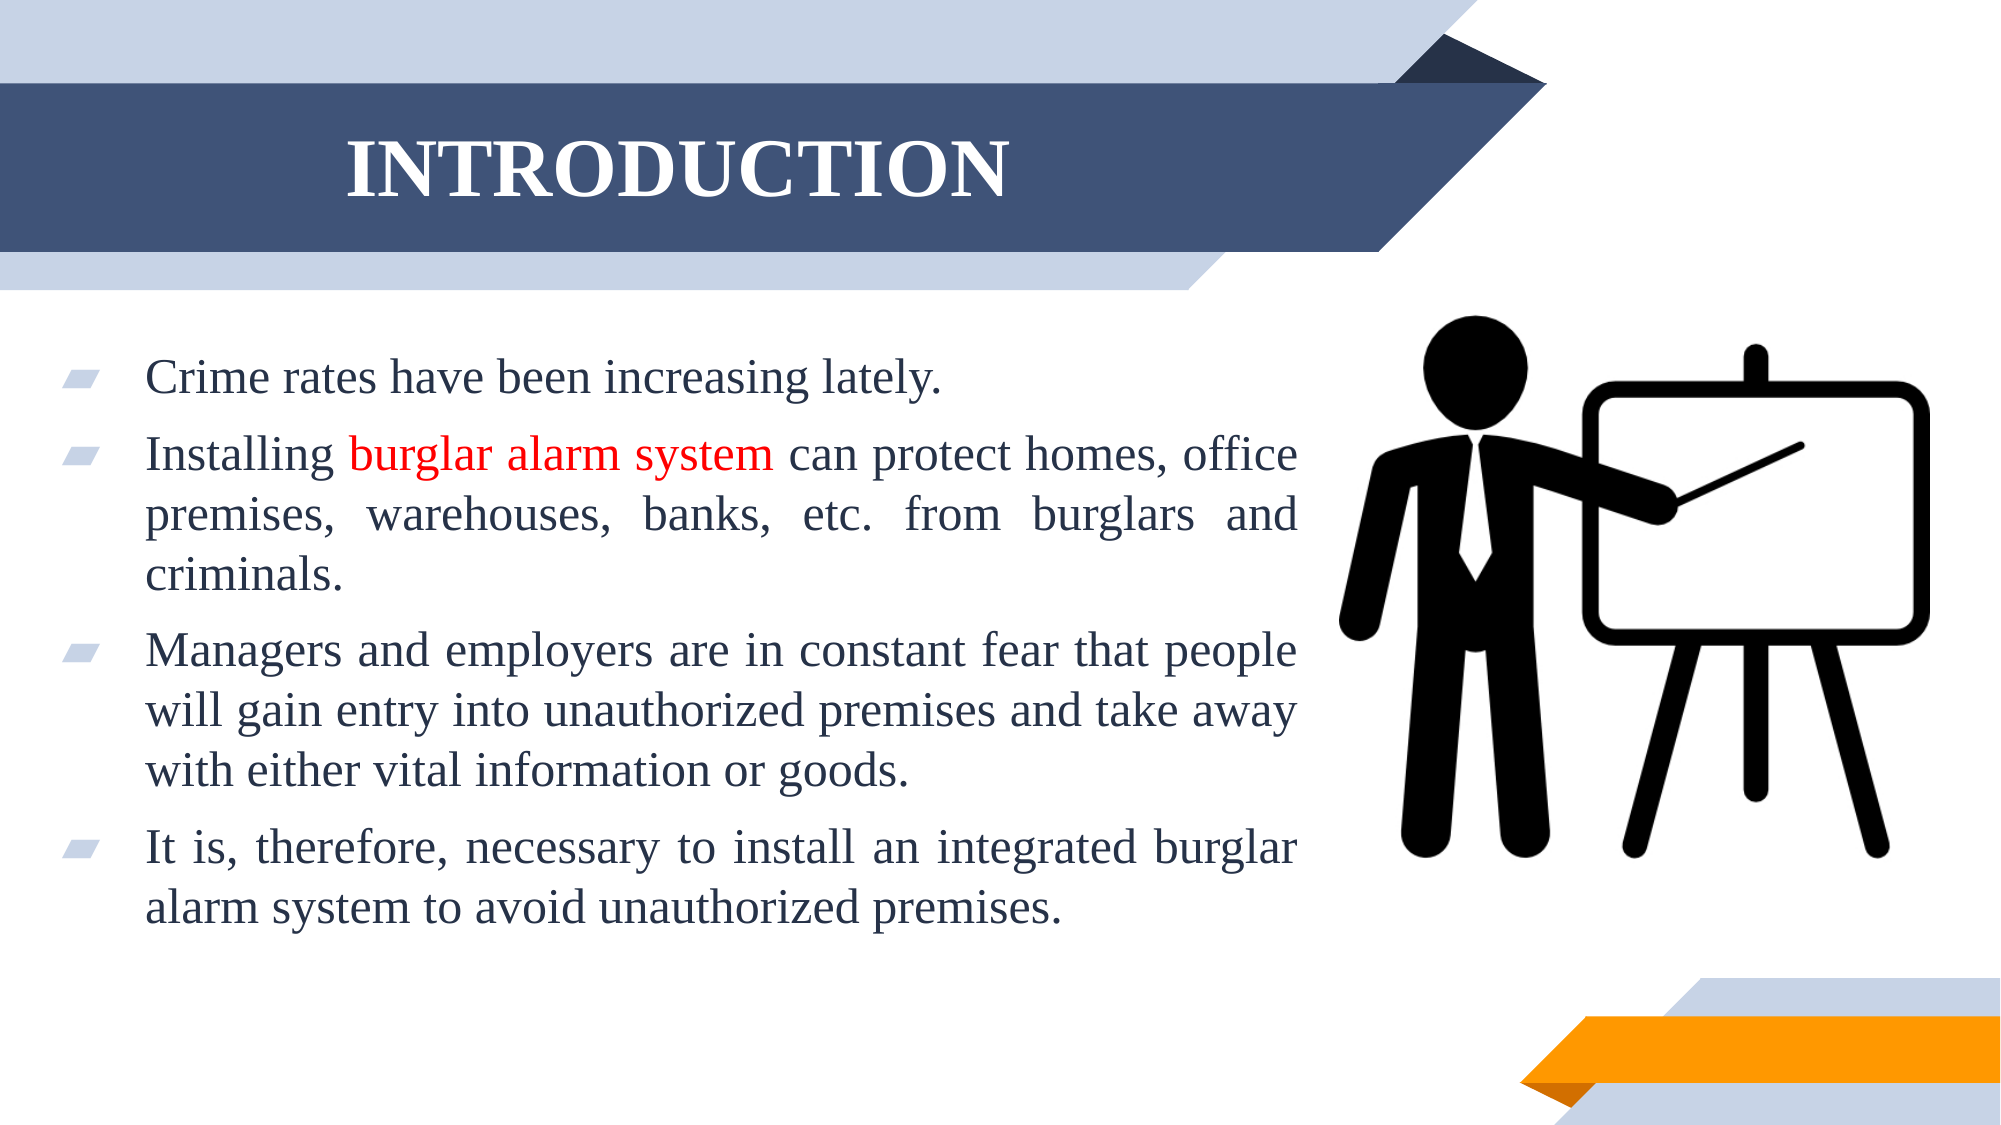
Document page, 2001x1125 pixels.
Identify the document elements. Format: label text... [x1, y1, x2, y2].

list Crime rates have been increasing lately. Installing burglar alarm system can protect homes, office premises, warehouses, banks, etc. from burglars and criminals. Managers and employers are in constant fear that people will gain entry into unauthorized premises and take away with either vital information or goods. It is, therefore, necessary to install an integrated burglar alarm system to avoid unauthorized premises. [30, 332, 1314, 1021]
title INTRODUCTION [16, 82, 1340, 243]
picture [1339, 291, 1930, 883]
